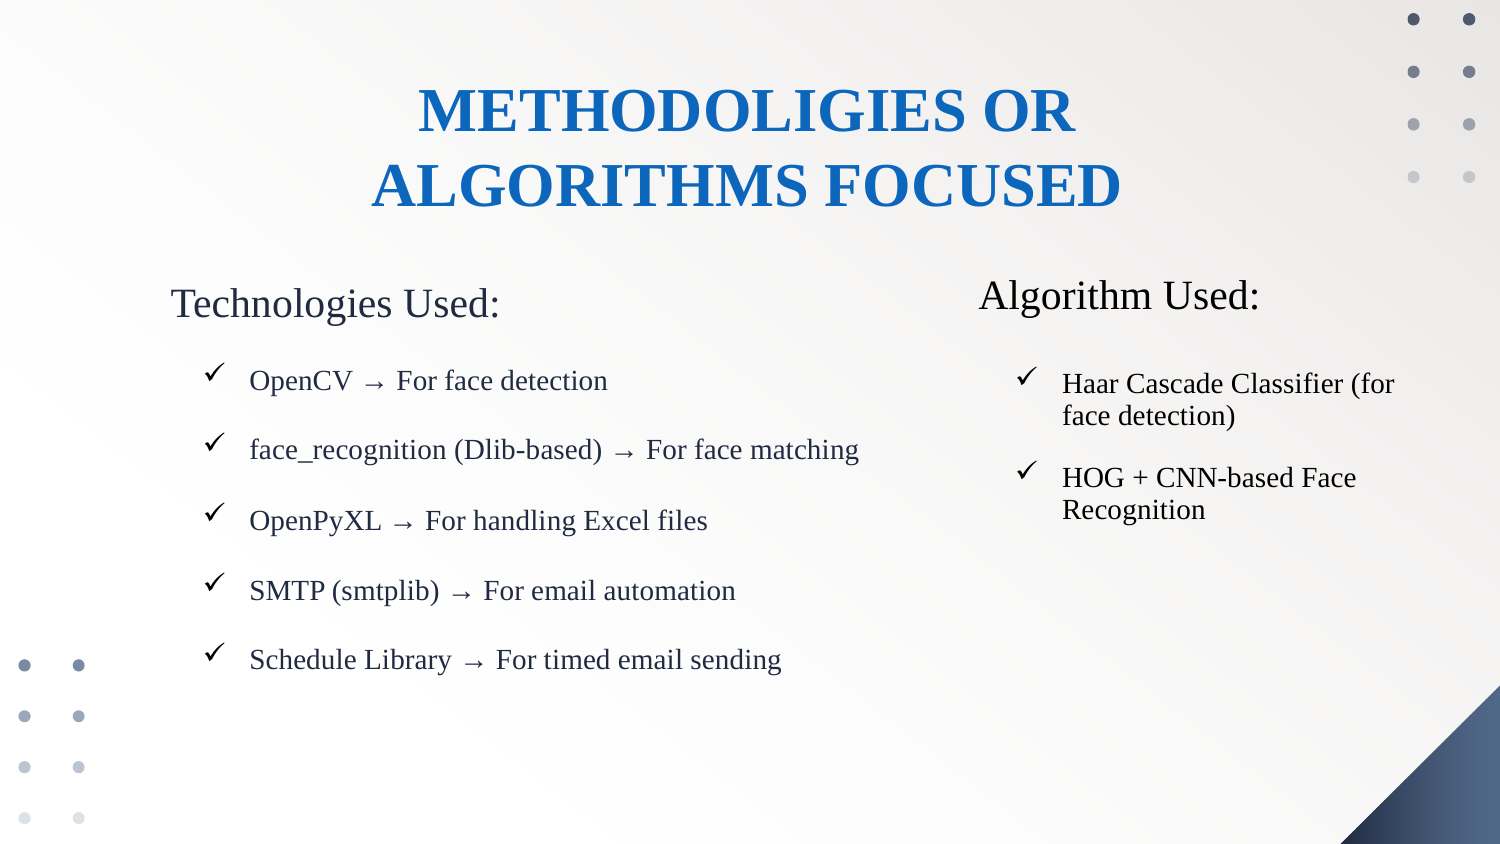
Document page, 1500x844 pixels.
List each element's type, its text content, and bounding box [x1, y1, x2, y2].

text_box METHODOLIGIES OR ALGORITHMS FOCUSED [242, 47, 1254, 241]
text_box 📌 Algorithm Used: Haar Cascade Classifier (for face detection) HOG + CNN-based Face Recognition [925, 260, 1426, 623]
text_box 📌 Technologies Used: OpenCV → For face detection face_recognition (Dlib-based) → For face matching OpenPyXL → For handling Excel files SMTP (smtplib) → For email automation Schedule Library → For timed email sending [112, 261, 876, 799]
picture [0, 0, 1500, 844]
